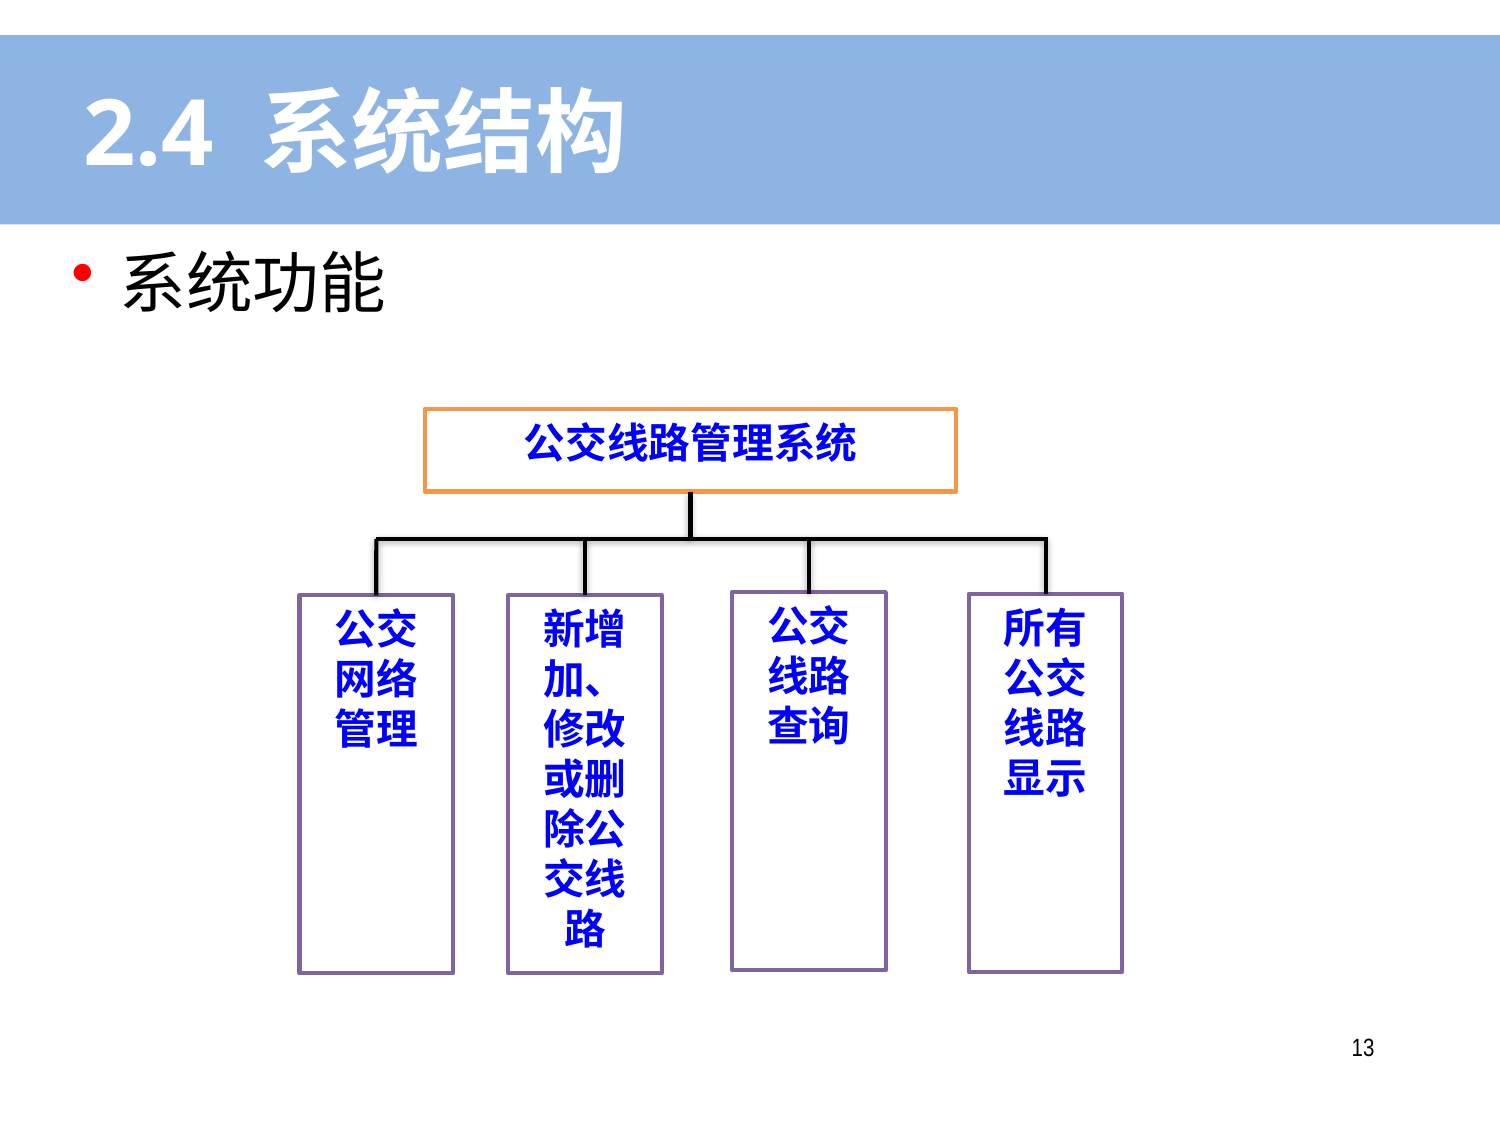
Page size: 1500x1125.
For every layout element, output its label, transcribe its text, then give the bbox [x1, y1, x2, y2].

slide_number 12 [1269, 1024, 1388, 1101]
title 2.4 系统结构 [70, 35, 1346, 223]
list 系统功能 [58, 234, 1418, 1020]
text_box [299, 408, 1123, 974]
